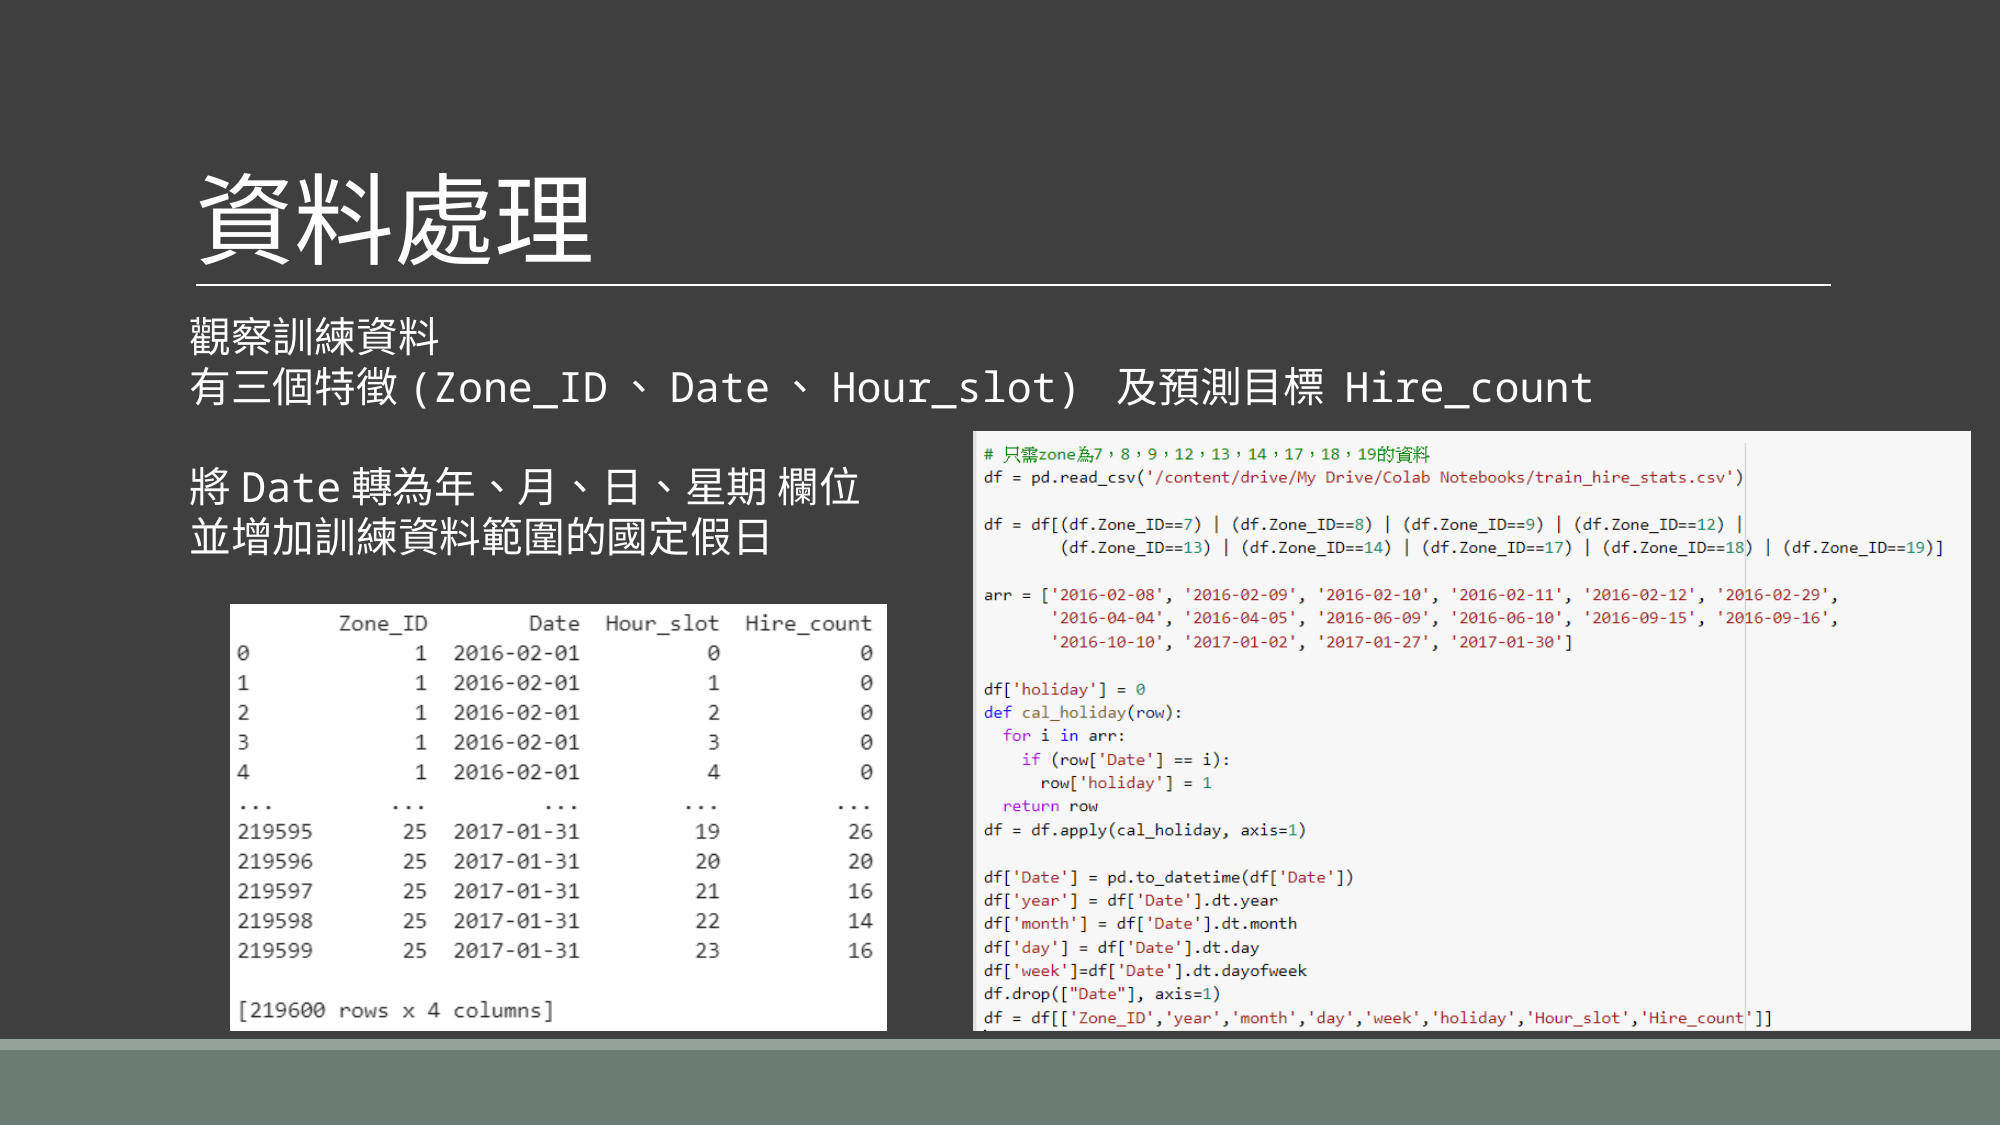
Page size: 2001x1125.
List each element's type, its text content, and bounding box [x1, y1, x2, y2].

list 觀察訓練資料 有三個特徵(Zone_ID、Date、Hour_slot) 及預測目標 Hire_count 將Date轉為年、月、日、星期 欄位 並增加訓練資料範圍的國定假日 [180, 302, 1830, 963]
title 資料處理 [180, 47, 1830, 285]
picture [230, 603, 888, 1031]
picture [973, 431, 1971, 1031]
